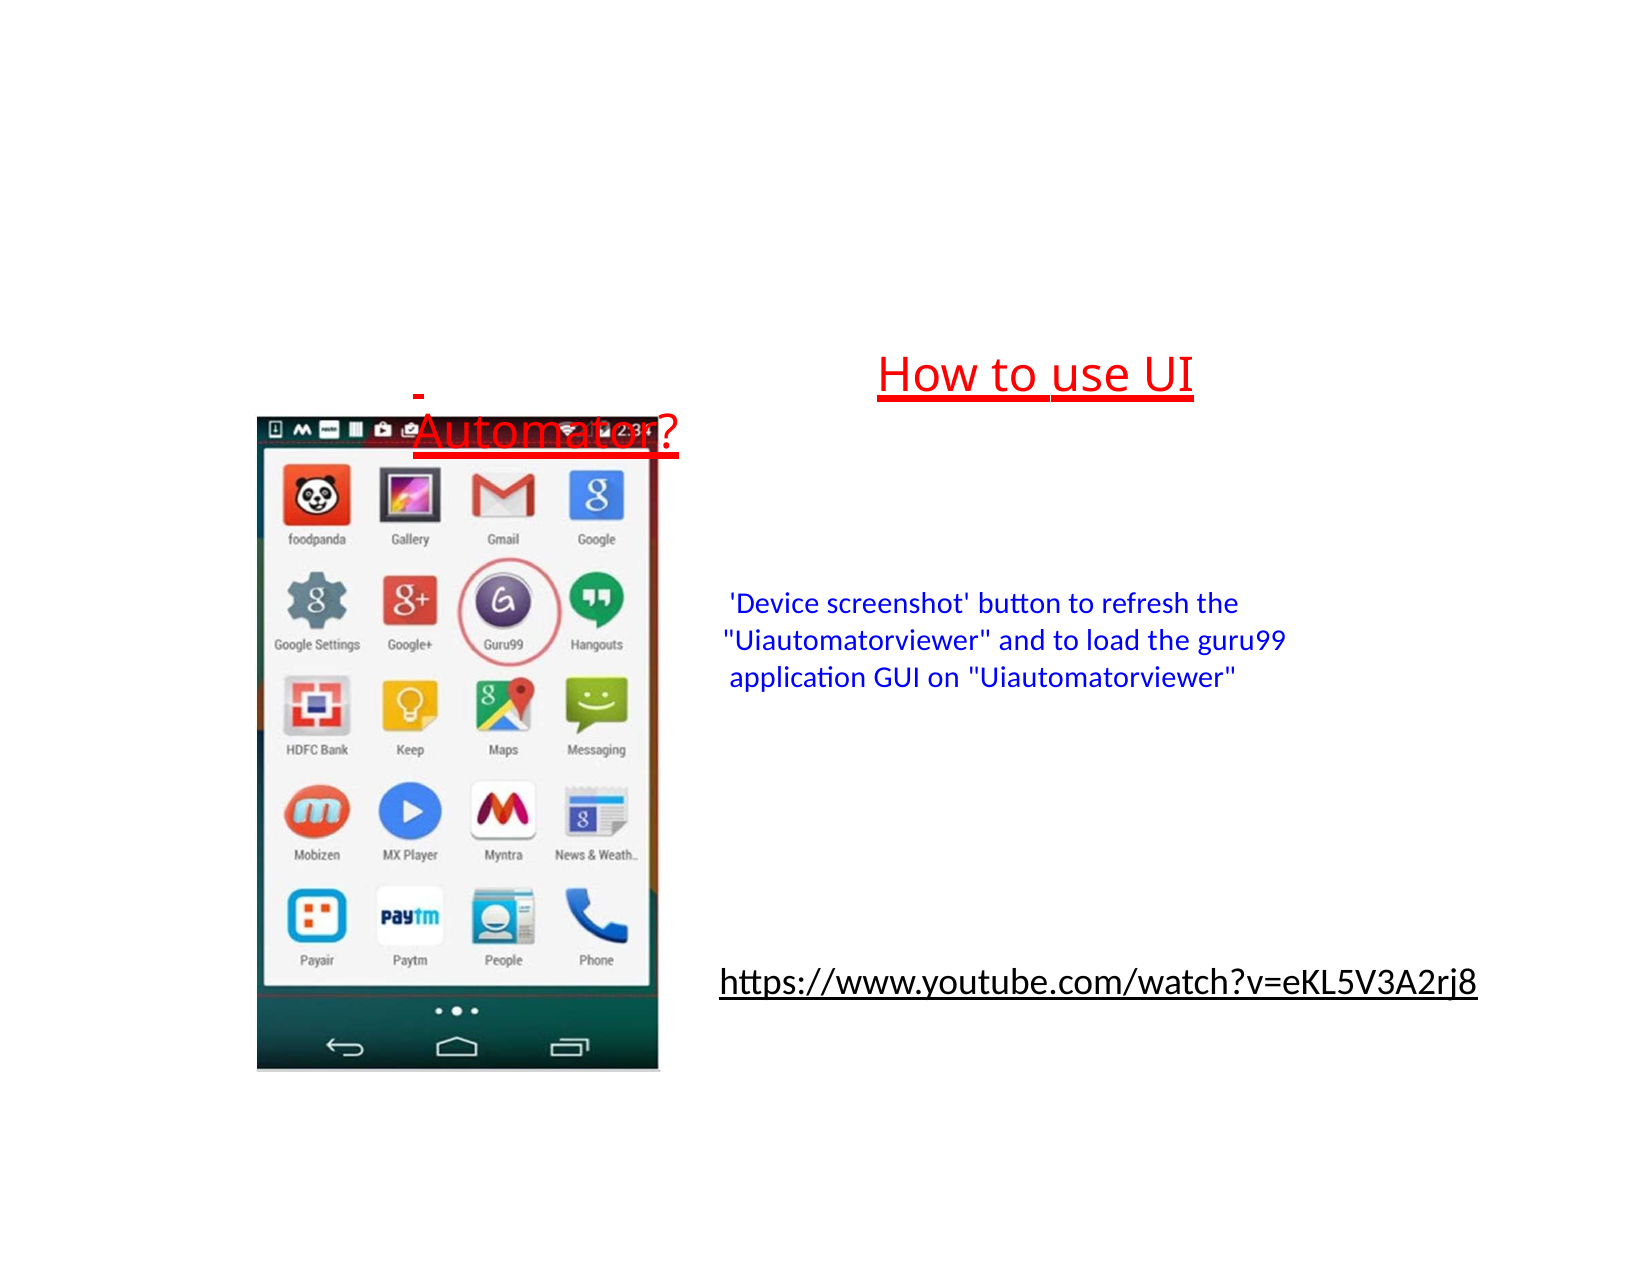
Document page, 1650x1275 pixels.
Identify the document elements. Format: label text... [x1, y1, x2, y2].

text_box https://www.youtube.com/watch?v=eKL5V3A2rj8 [704, 949, 1493, 1055]
text_box 'Device screenshot' button to refresh the "Uiautomatorviewer" and to load the guru99 application GUI on "Uiautomatorviewer" [720, 580, 1290, 693]
title How to use UI Automator? [410, 340, 1434, 557]
text_box [255, 414, 661, 1072]
